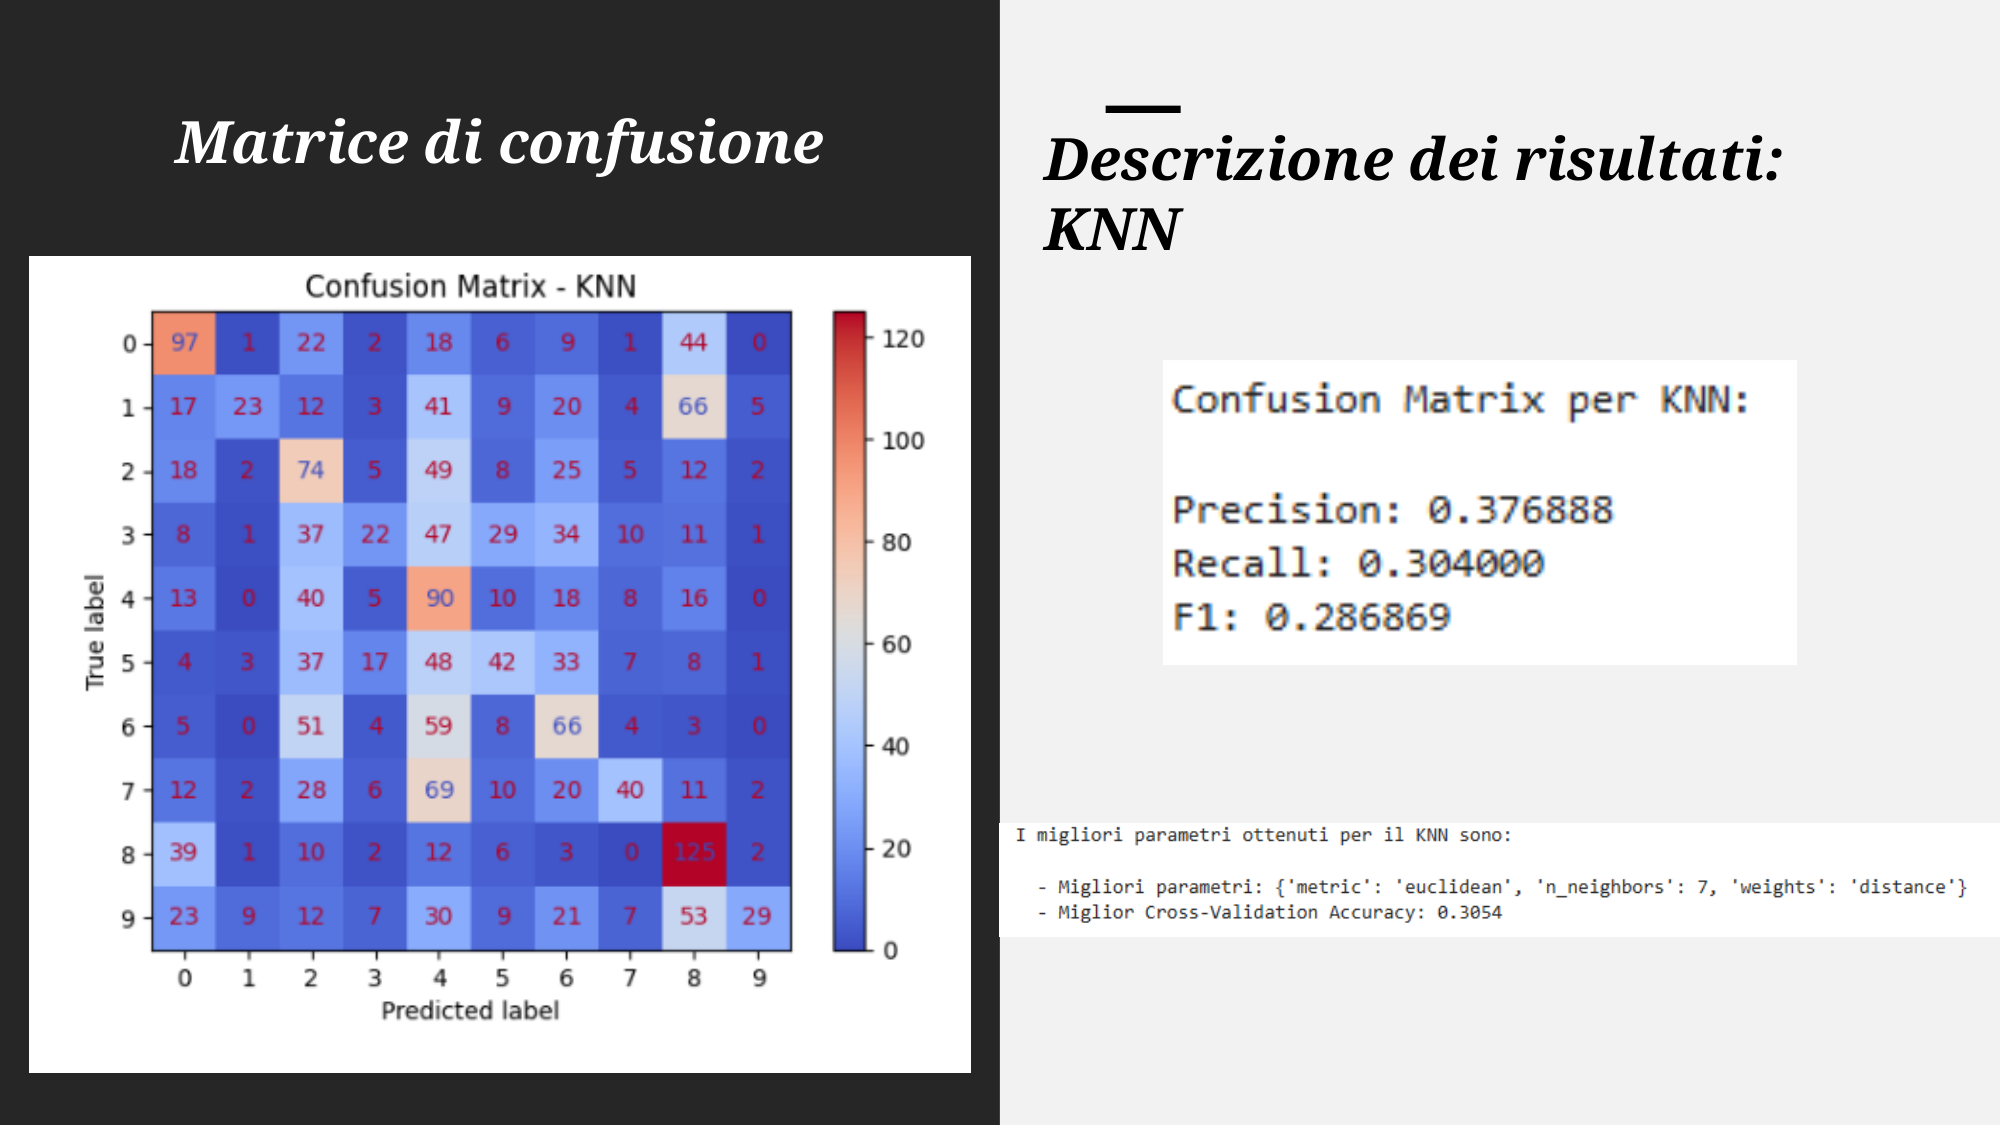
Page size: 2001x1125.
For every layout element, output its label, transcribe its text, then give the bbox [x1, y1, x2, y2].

text_box Descrizione dei risultati: KNN [1029, 114, 2000, 270]
text_box [0, 0, 998, 1125]
text_box [1104, 104, 1182, 114]
picture [29, 256, 971, 1074]
picture [999, 822, 2000, 938]
title Matrice di confusione [29, 105, 971, 256]
text_box [998, 0, 2000, 1125]
picture [1163, 359, 1797, 666]
